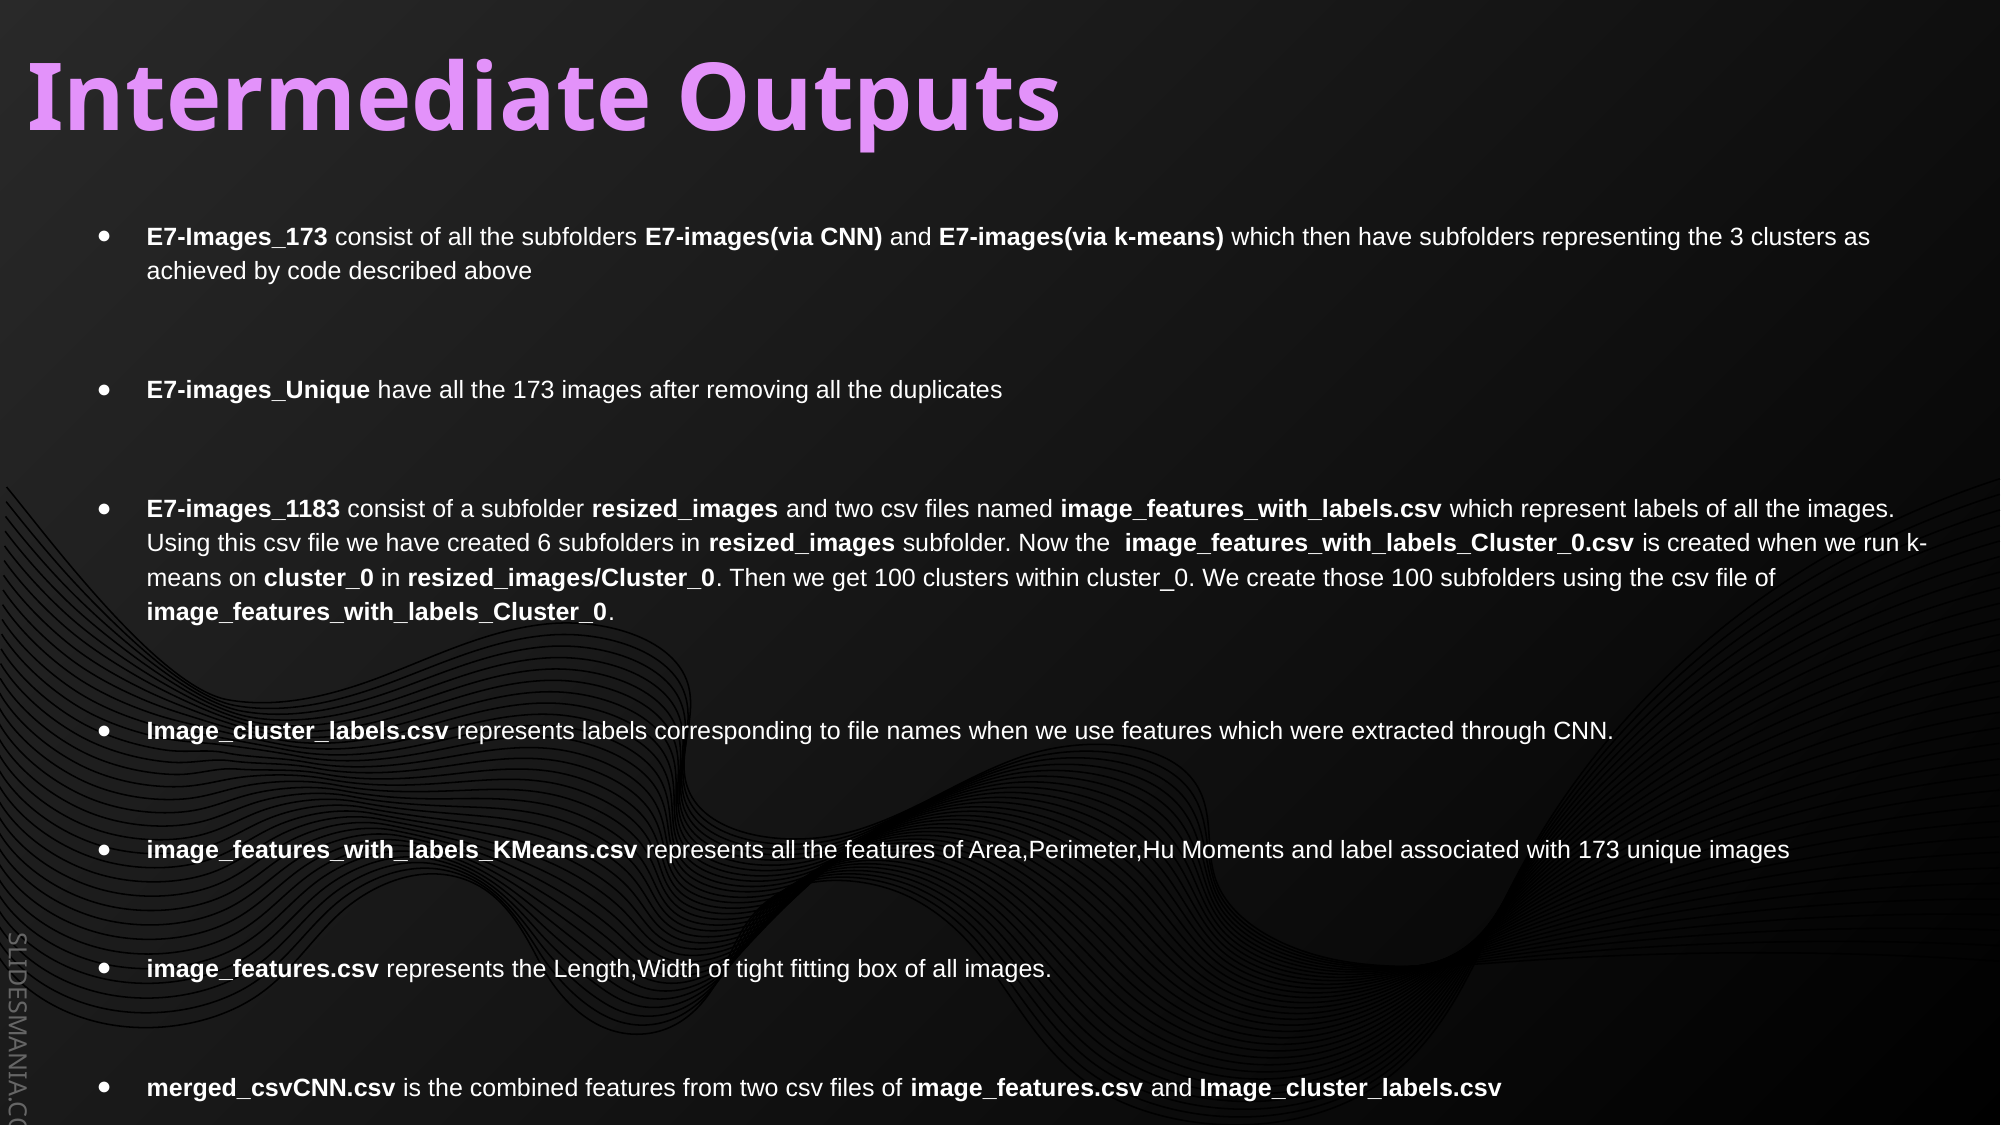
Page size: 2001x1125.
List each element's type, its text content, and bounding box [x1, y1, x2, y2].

text_box E7-Images_173 consist of all the subfolders E7-images(via CNN) and E7-images(via k-means) which then have subfolders representing the 3 clusters as achieved by code described above E7-images_Unique have all the 173 images after removing all the duplicates E7-images_1183 consist of a subfolder resized_images and two csv files named image_features_with_labels.csv which represent labels of all the images. Using this csv file we have created 6 subfolders in resized_images subfolder. Now the image_features_with_labels_Cluster_0.csv is created when we run k-means on cluster_0 in resized_images/Cluster_0. Then we get 100 clusters within cluster_0. We create those 100 subfolders using the csv file of image_features_with_labels_Cluster_0. Image_cluster_labels.csv represents labels corresponding to file names when we use features which were extracted through CNN. image_features_with_labels_KMeans.csv represents all the features of Area,Perimeter,Hu Moments and label associated with 173 unique images image_features.csv represents the Length,Width of tight fitting box of all images. merged_csvCNN.csv is the combined features from two csv files of image_features.csv and Image_cluster_labels.csv [56, 200, 1979, 1125]
title Intermediate Outputs [7, 16, 1739, 143]
